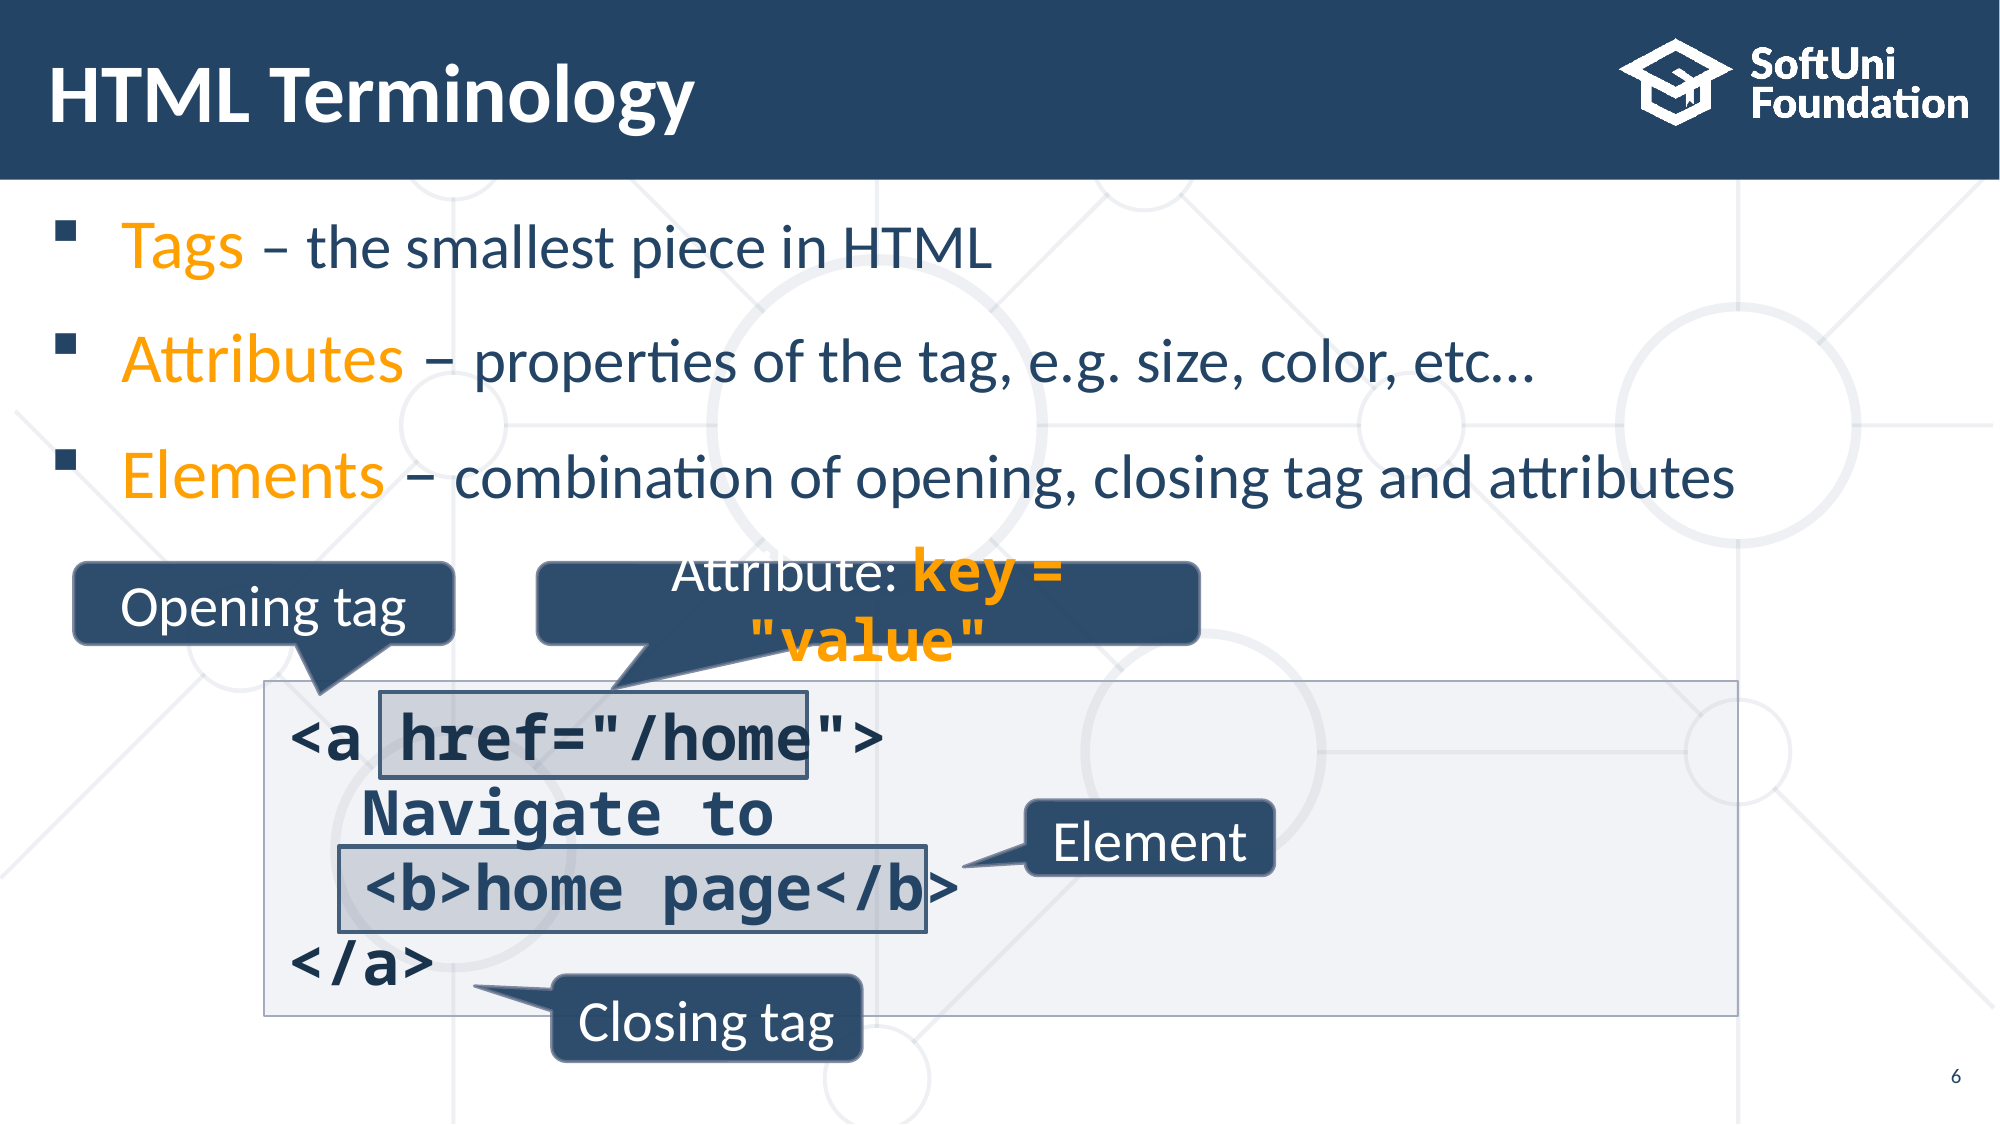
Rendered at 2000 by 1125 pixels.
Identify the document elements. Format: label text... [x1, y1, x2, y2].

picture [1618, 38, 1968, 126]
text_box Element [961, 797, 1277, 878]
text_box Closing tag [472, 972, 865, 1064]
title HTML Terminology [31, 16, 1591, 162]
list Tags – the smallest piece in HTML Attributes – properties of the tag, e.g. size, color, etc… Elements – combination of opening, closing tag and attributes [31, 187, 1968, 526]
slide_number 6 [1896, 1049, 1968, 1101]
text_box Attribute: key = "value" [535, 560, 1202, 692]
text_box <a href="/home"> Navigate to <b>home page</b> </a> [264, 680, 1738, 1016]
text_box Opening tag [71, 560, 457, 697]
